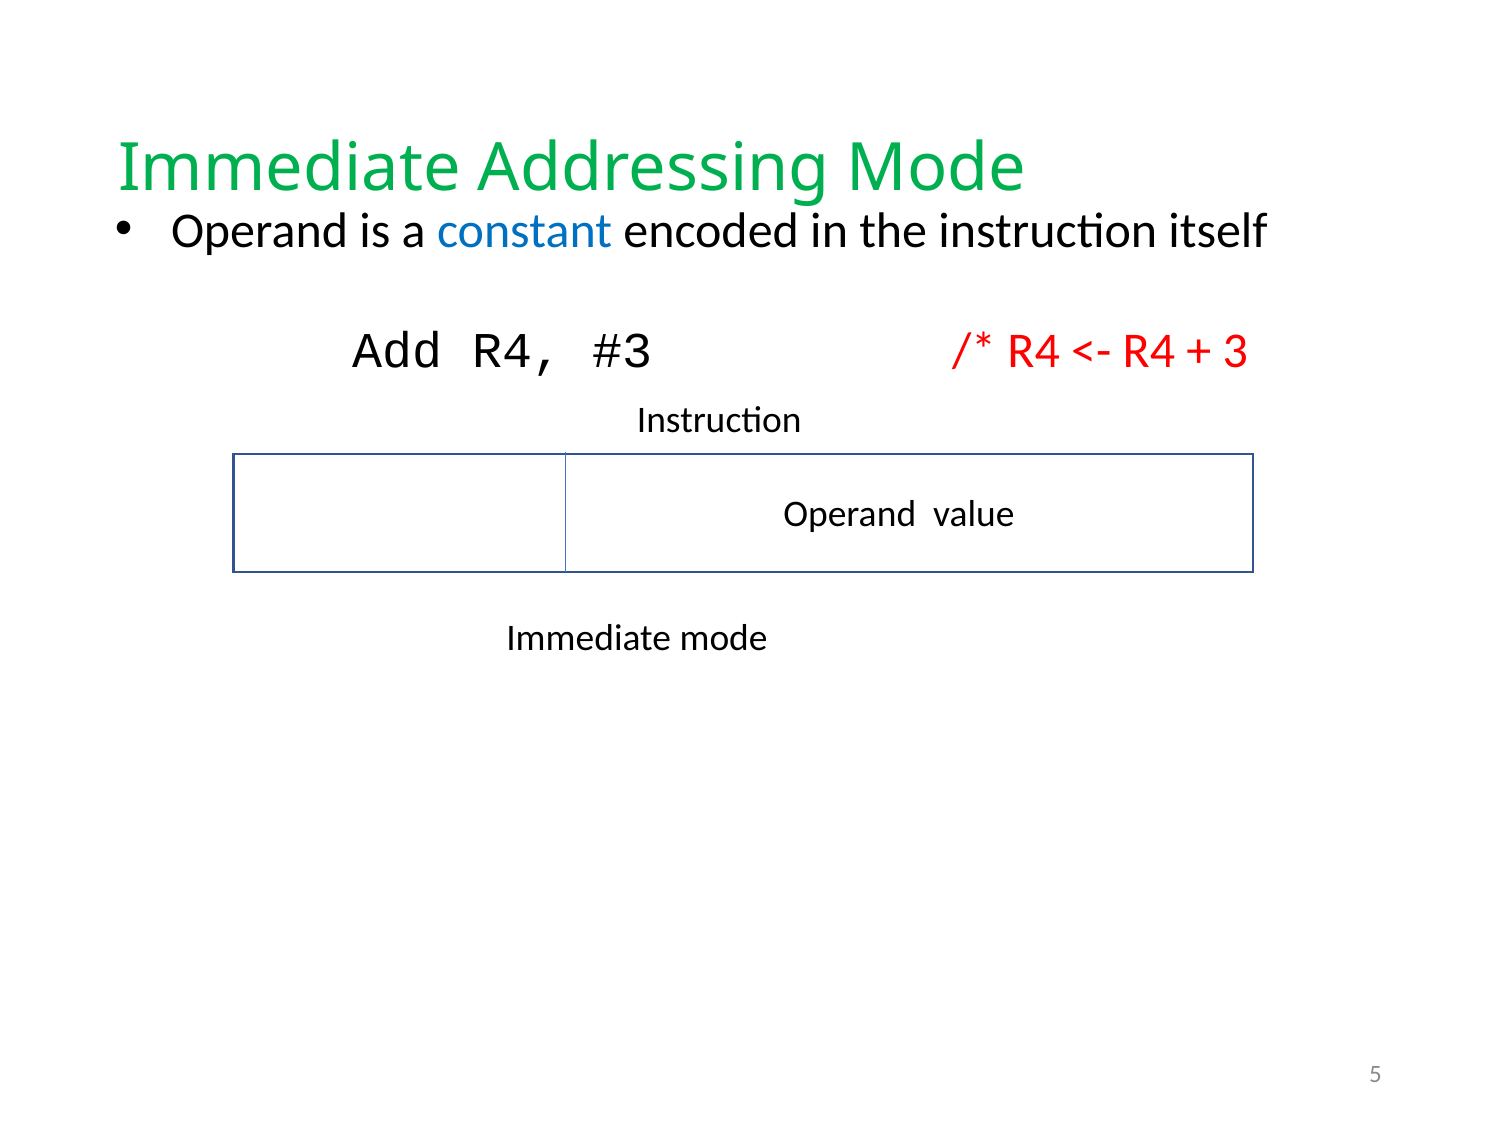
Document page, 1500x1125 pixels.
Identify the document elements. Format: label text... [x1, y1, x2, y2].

slide_number 5 [1059, 1042, 1397, 1103]
text_box Operand is a constant encoded in the instruction itself Add R4, #3 /* R4 <- R4 + 3 [99, 190, 1500, 615]
text_box Instruction [622, 387, 843, 448]
text_box [232, 453, 1254, 573]
text_box Immediate mode [491, 605, 868, 666]
text_box Operand value [768, 482, 1030, 542]
title Immediate Addressing Mode [103, 59, 1397, 190]
